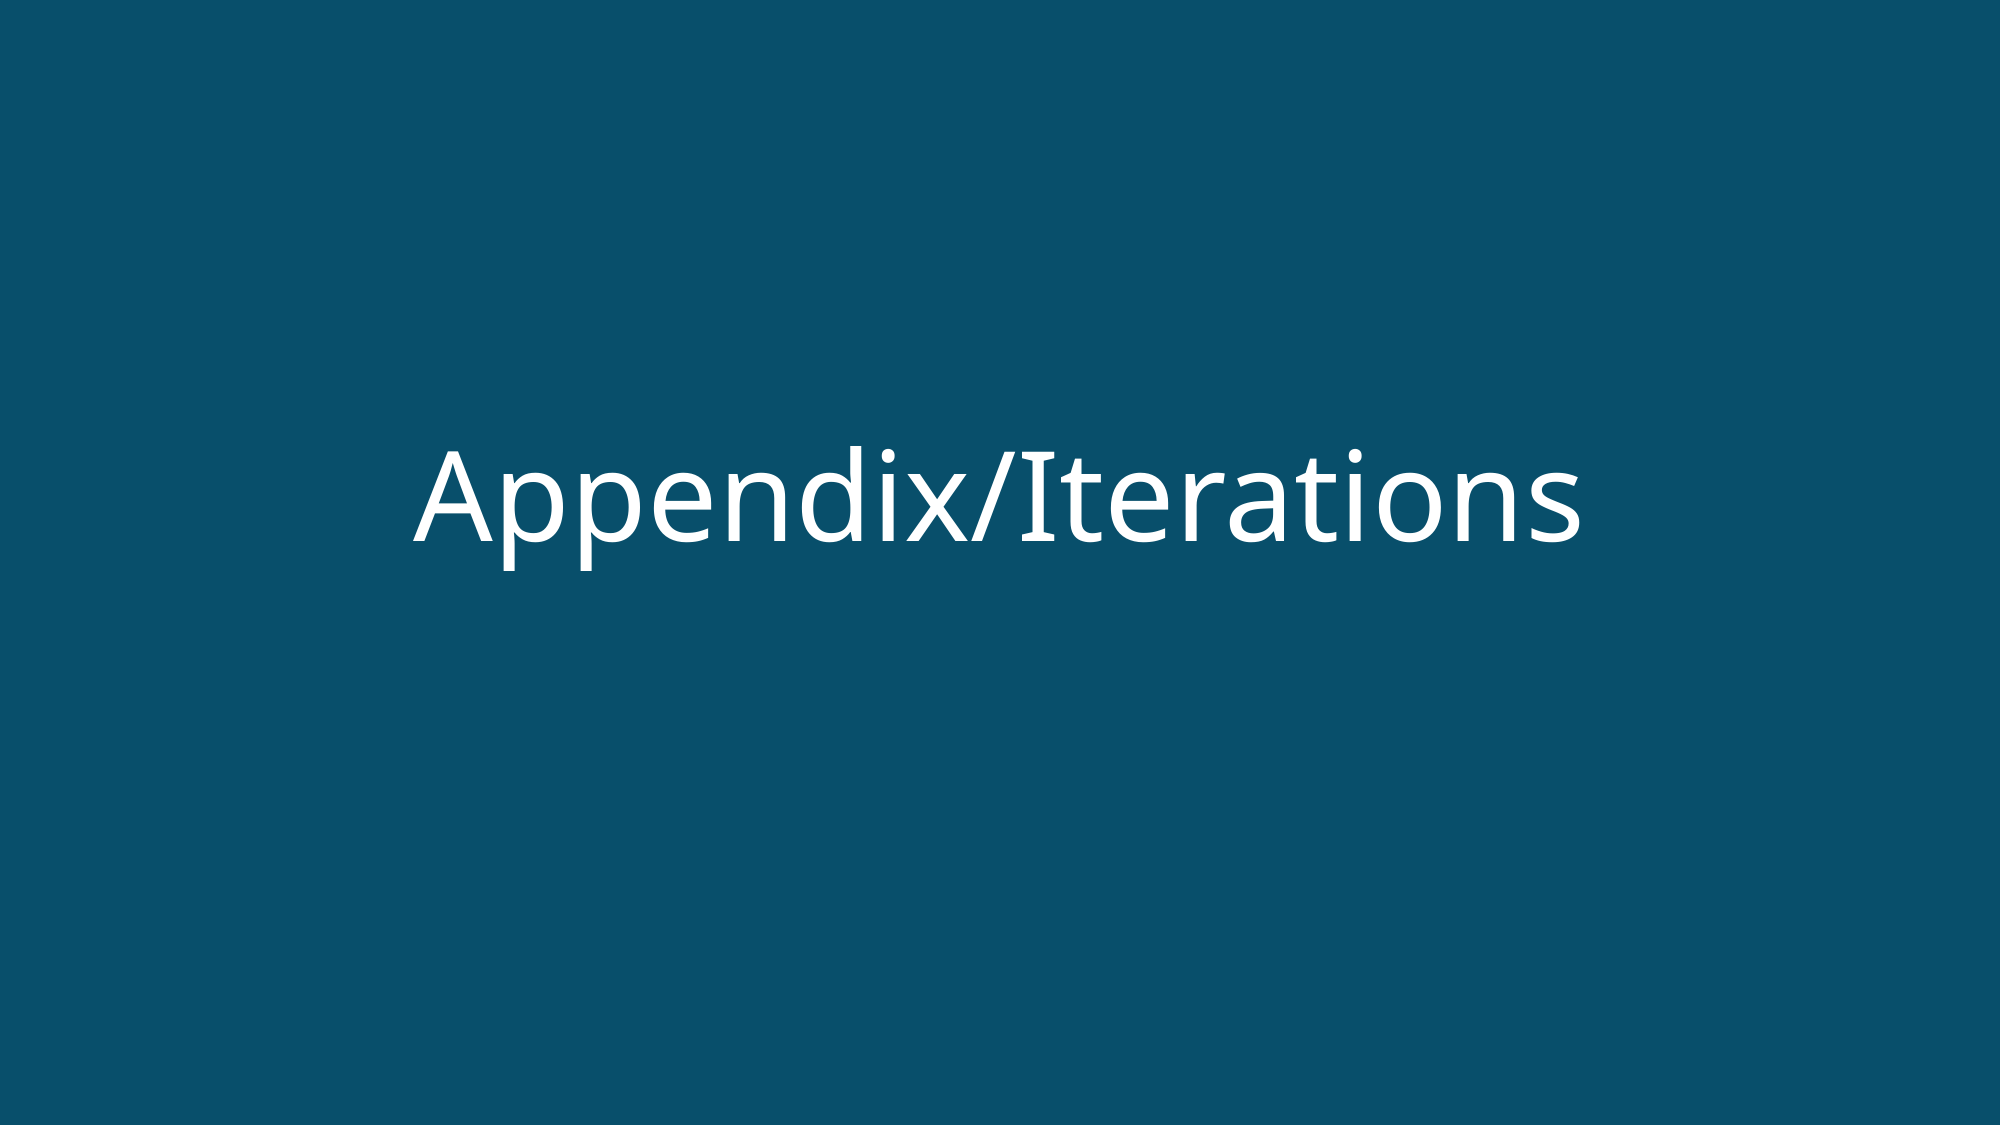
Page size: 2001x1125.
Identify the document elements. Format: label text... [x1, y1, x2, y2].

title Appendix/Iterations [249, 184, 1750, 576]
